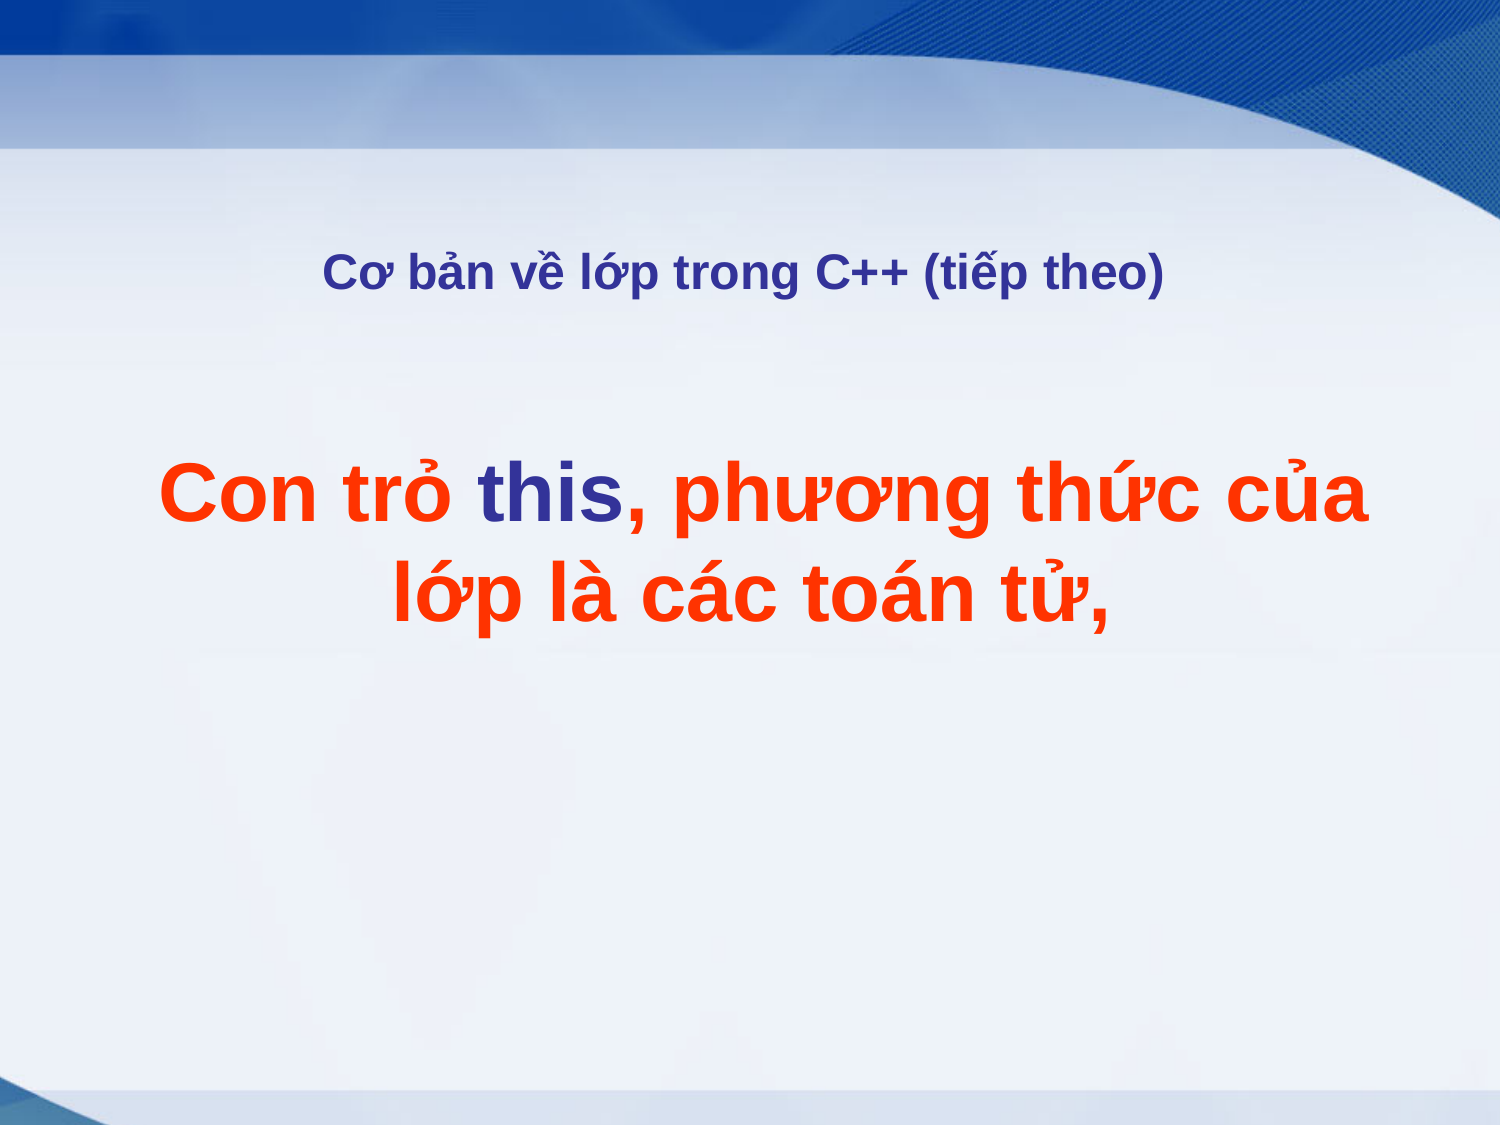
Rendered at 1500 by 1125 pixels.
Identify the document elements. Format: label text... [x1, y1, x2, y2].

title Con trỏ this, phương thức của lớp là các toán tử, [88, 444, 1439, 632]
text_box Cơ bản về lớp trong C++ (tiếp theo) [159, 231, 1329, 307]
picture [0, 0, 1500, 1125]
